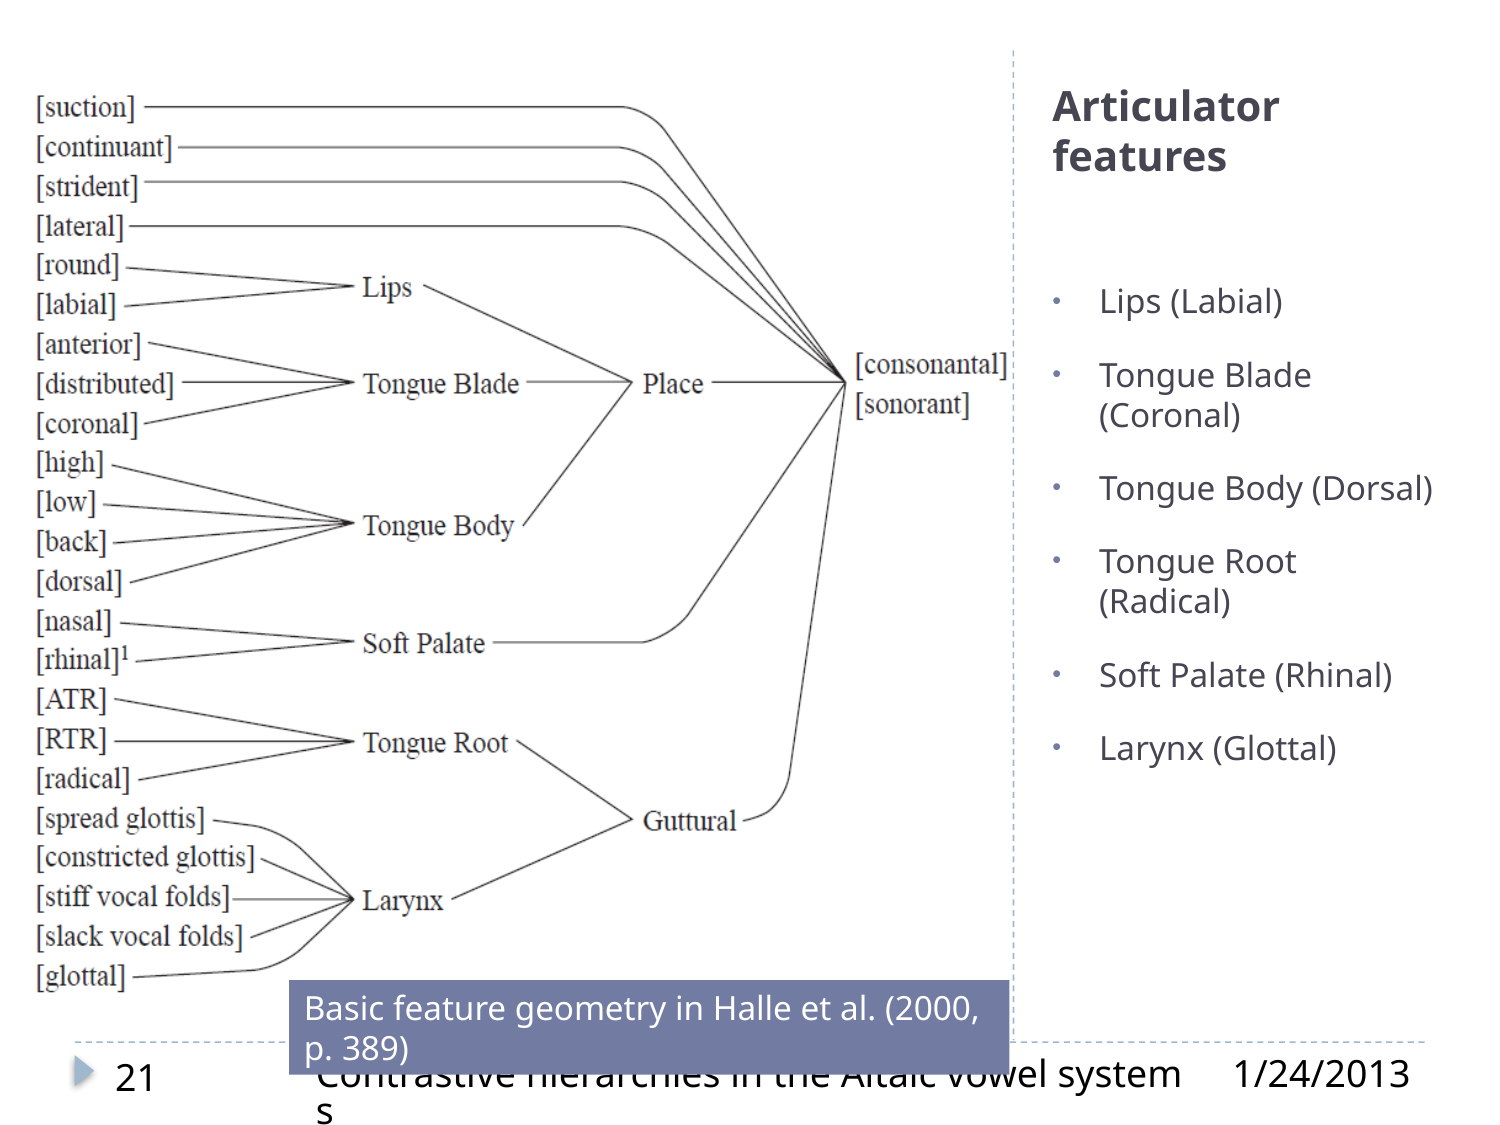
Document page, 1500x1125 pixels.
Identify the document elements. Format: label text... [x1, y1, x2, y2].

text_box Basic feature geometry in Halle et al. (2000, p. 389) [289, 1009, 1010, 1075]
slide_number 21 [100, 1046, 302, 1103]
title Articulator features [1037, 50, 1450, 188]
footer Contrastive hierarchies in the Altaic vowel systems [302, 1042, 1211, 1103]
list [29, 89, 1011, 998]
list Lips (Labial) Tongue Blade (Coronal) Tongue Body (Dorsal) Tongue Root (Radical) Soft Palate (Rhinal) Larynx (Glottal) [1037, 200, 1450, 995]
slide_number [1211, 1042, 1426, 1103]
